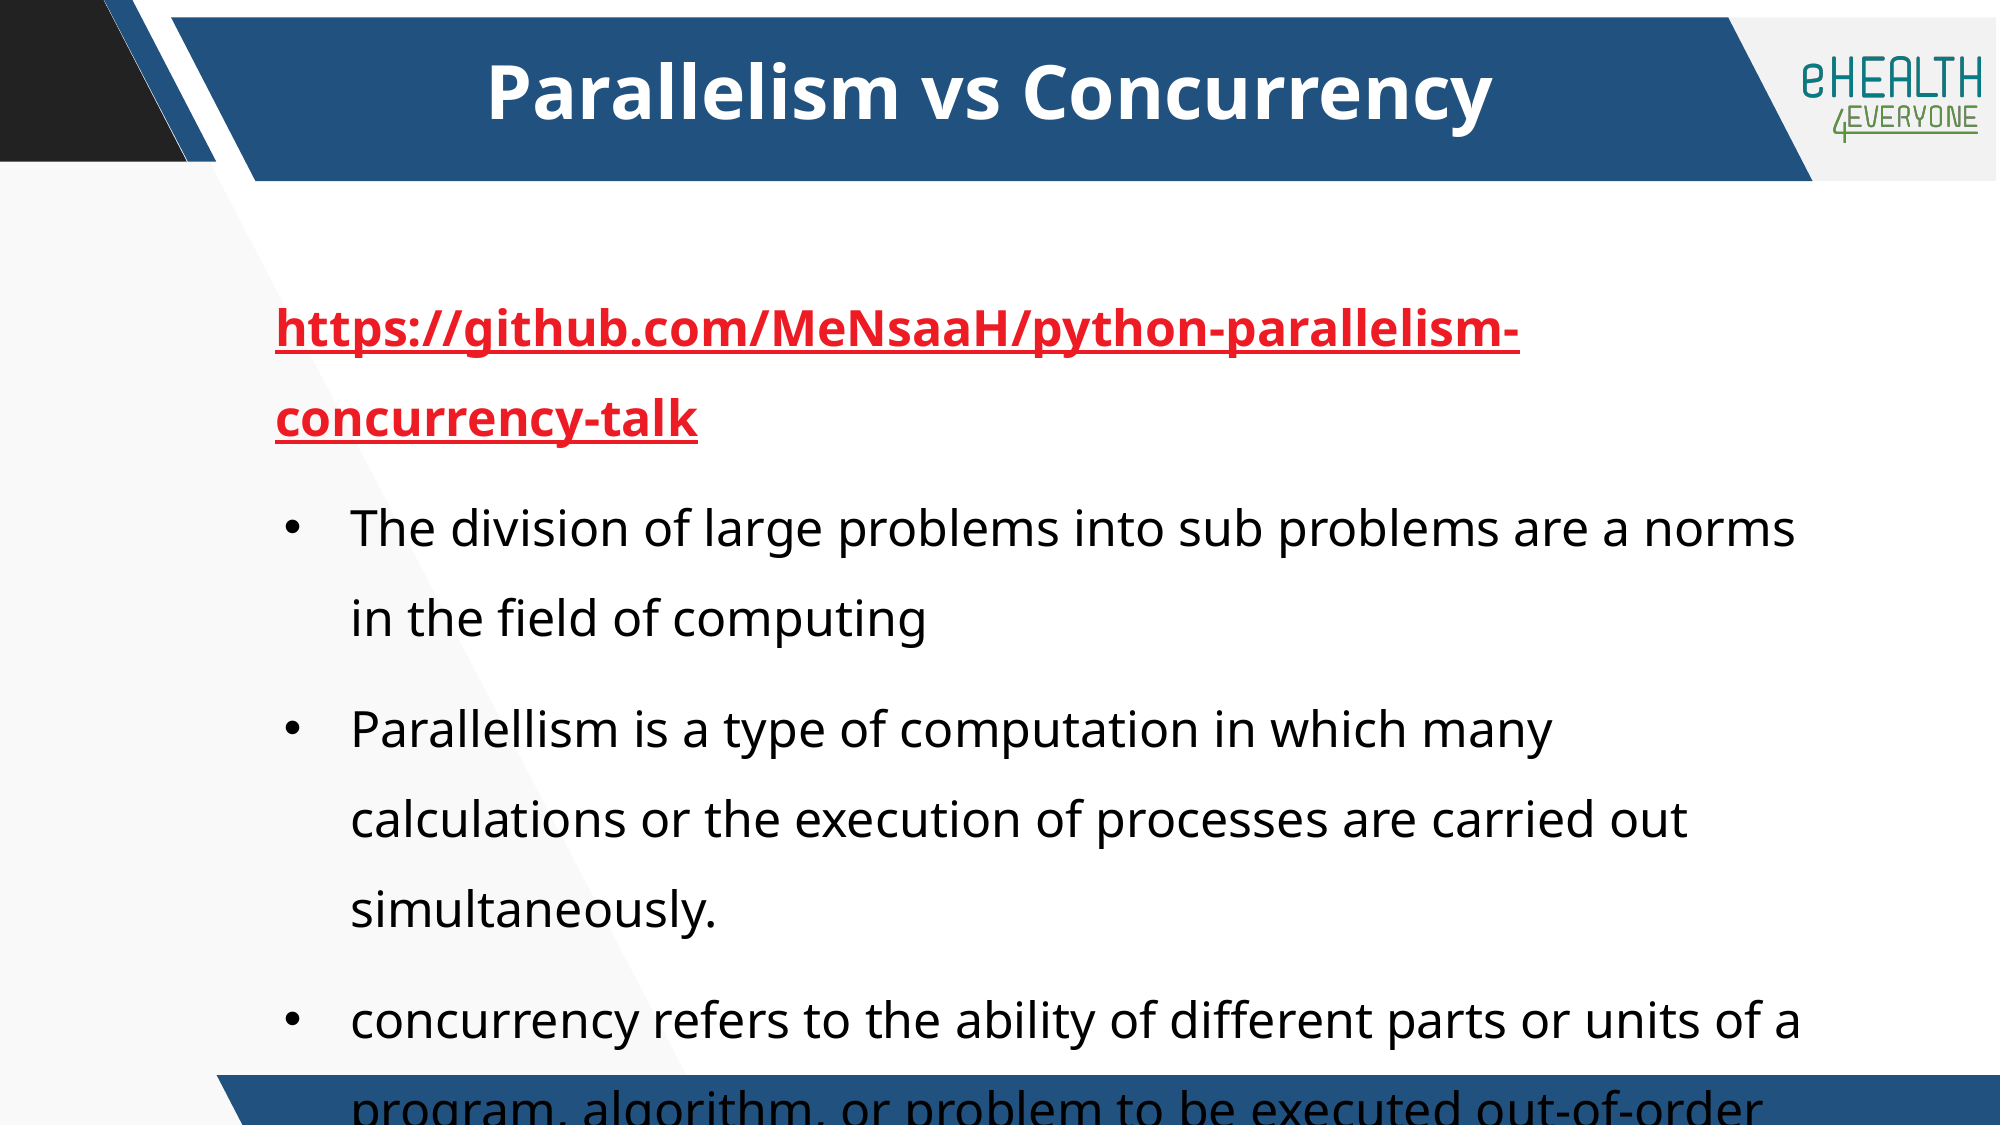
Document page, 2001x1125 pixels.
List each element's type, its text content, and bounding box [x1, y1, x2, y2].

text_box https://github.com/MeNsaaH/python-parallelism-concurrency-talk The division of large problems into sub problems are a norms in the field of computing Parallellism is a type of computation in which many calculations or the execution of processes are carried out simultaneously. concurrency refers to the ability of different parts or units of a program, algorithm, or problem to be executed out-of-order or in partial order, without affecting the final outcome [260, 250, 1835, 964]
text_box Parallelism vs Concurrency [255, 0, 1725, 205]
picture [1803, 56, 1981, 143]
